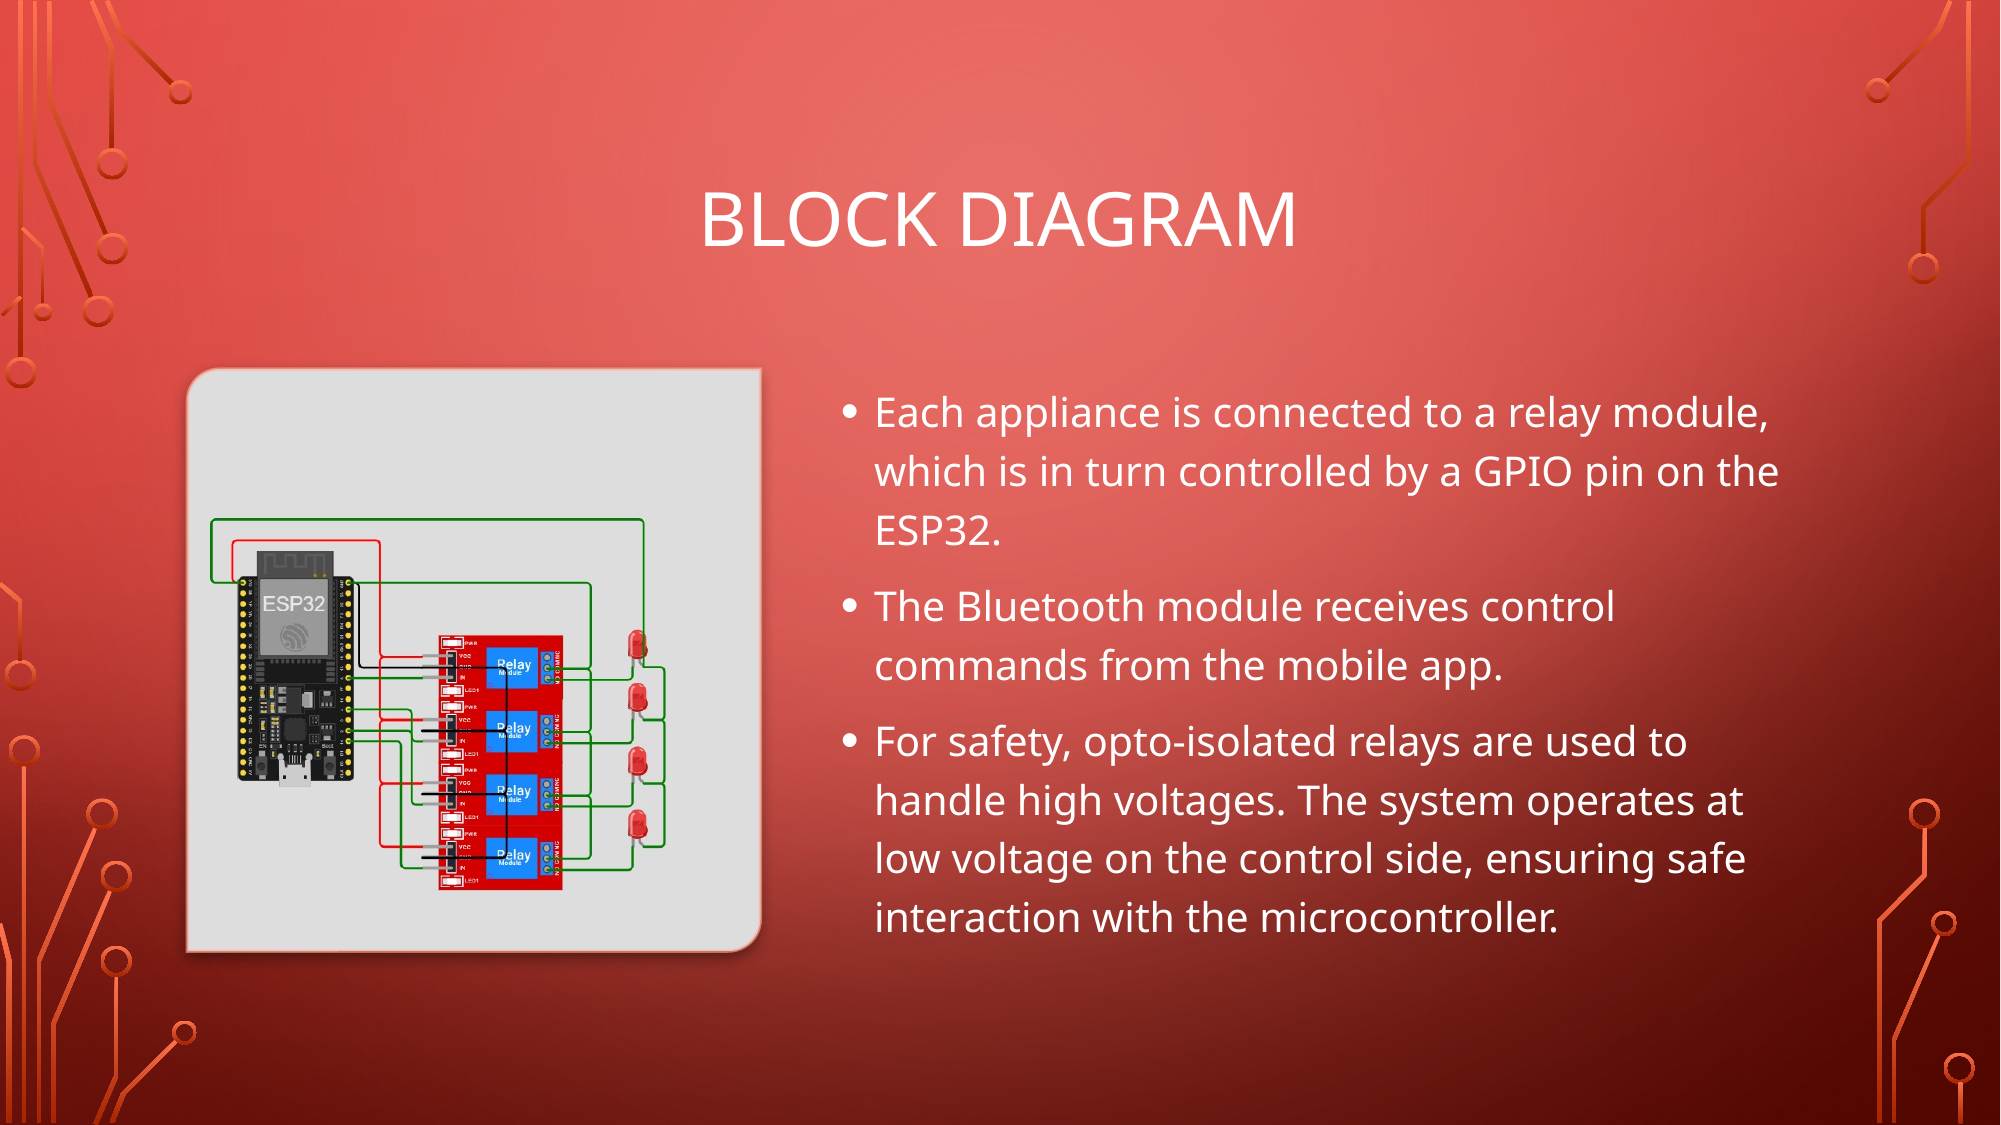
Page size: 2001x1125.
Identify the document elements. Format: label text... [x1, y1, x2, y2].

picture [186, 368, 761, 952]
list Each appliance is connected to a relay module, which is in turn controlled by a GPIO pin on the ESP32. The Bluetooth module receives control commands from the mobile app. For safety, opto-isolated relays are used to handle high voltages. The system operates at low voltage on the control side, ensuring safe interaction with the microcontroller. [825, 369, 1813, 950]
title Block diagram [187, 101, 1813, 344]
